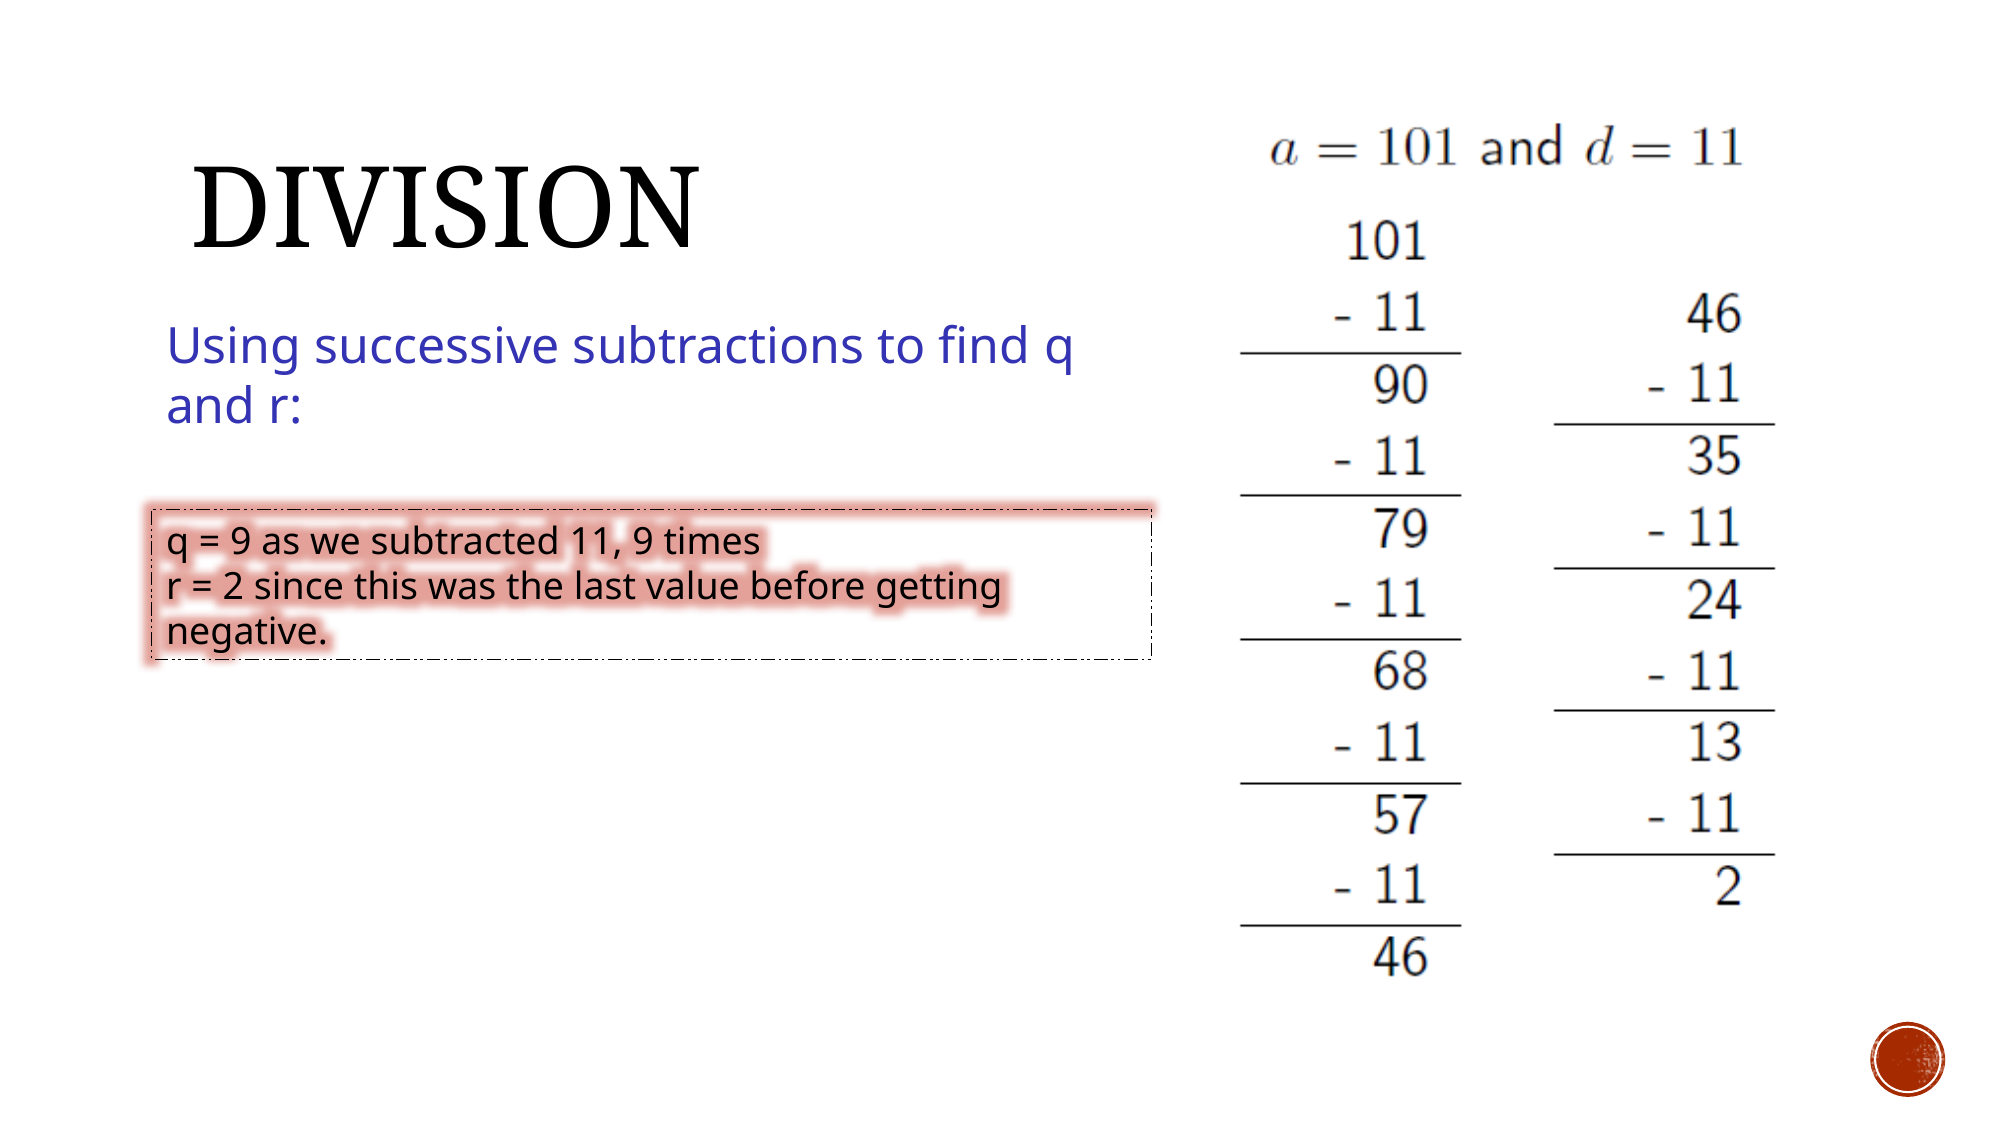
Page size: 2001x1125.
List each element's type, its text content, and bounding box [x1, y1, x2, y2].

title DIVISION [175, 79, 1826, 344]
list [1228, 118, 1805, 1008]
text_box Using successive subtractions to find q and r: [151, 306, 1152, 496]
text_box q = 9 as we subtracted 11, 9 times r = 2 since this was the last value before getting negative. [151, 509, 1152, 660]
